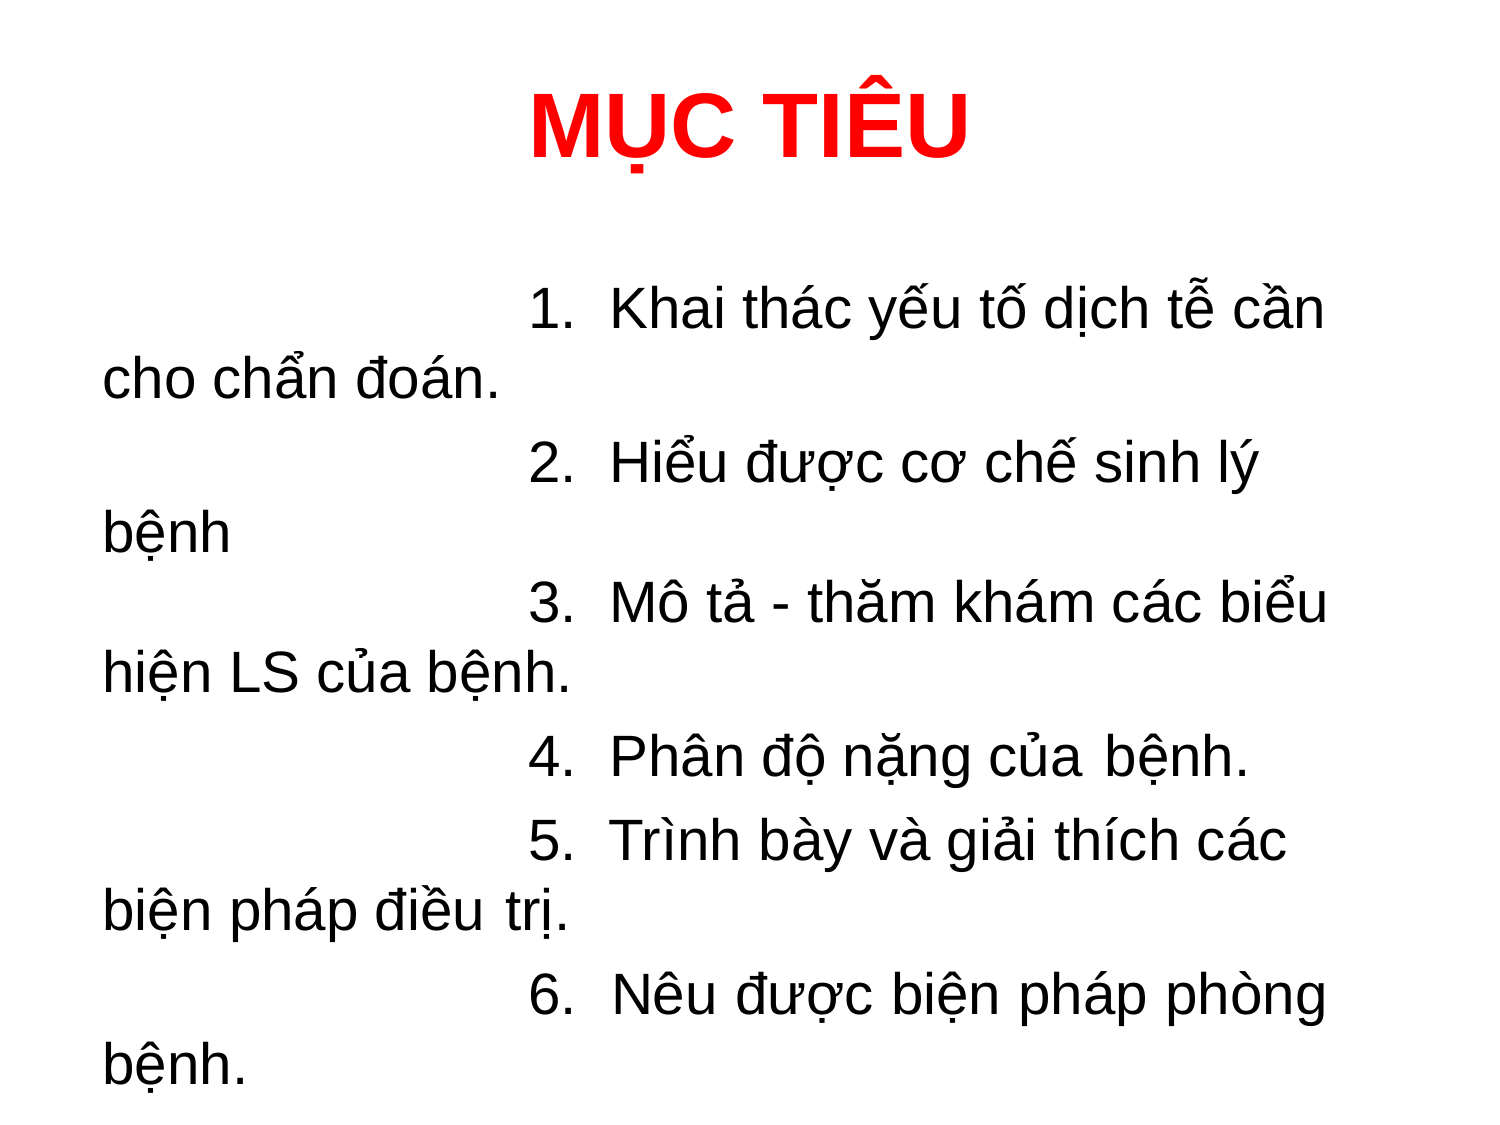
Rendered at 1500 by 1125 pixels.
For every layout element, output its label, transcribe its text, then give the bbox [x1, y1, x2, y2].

text_box MỤC TIÊU 1. Khai thác yếu tố dịch tễ cần cho chẩn đoán. 2. Hiểu được cơ chế sinh lý bệnh 3. Mô tả - thăm khám các biểu hiện LS của bệnh. 4. Phân độ nặng của bệnh. 5. Trình bày và giải thích các biện pháp điều trị. 6. Nêu được biện pháp phòng bệnh. [102, 66, 1398, 1096]
